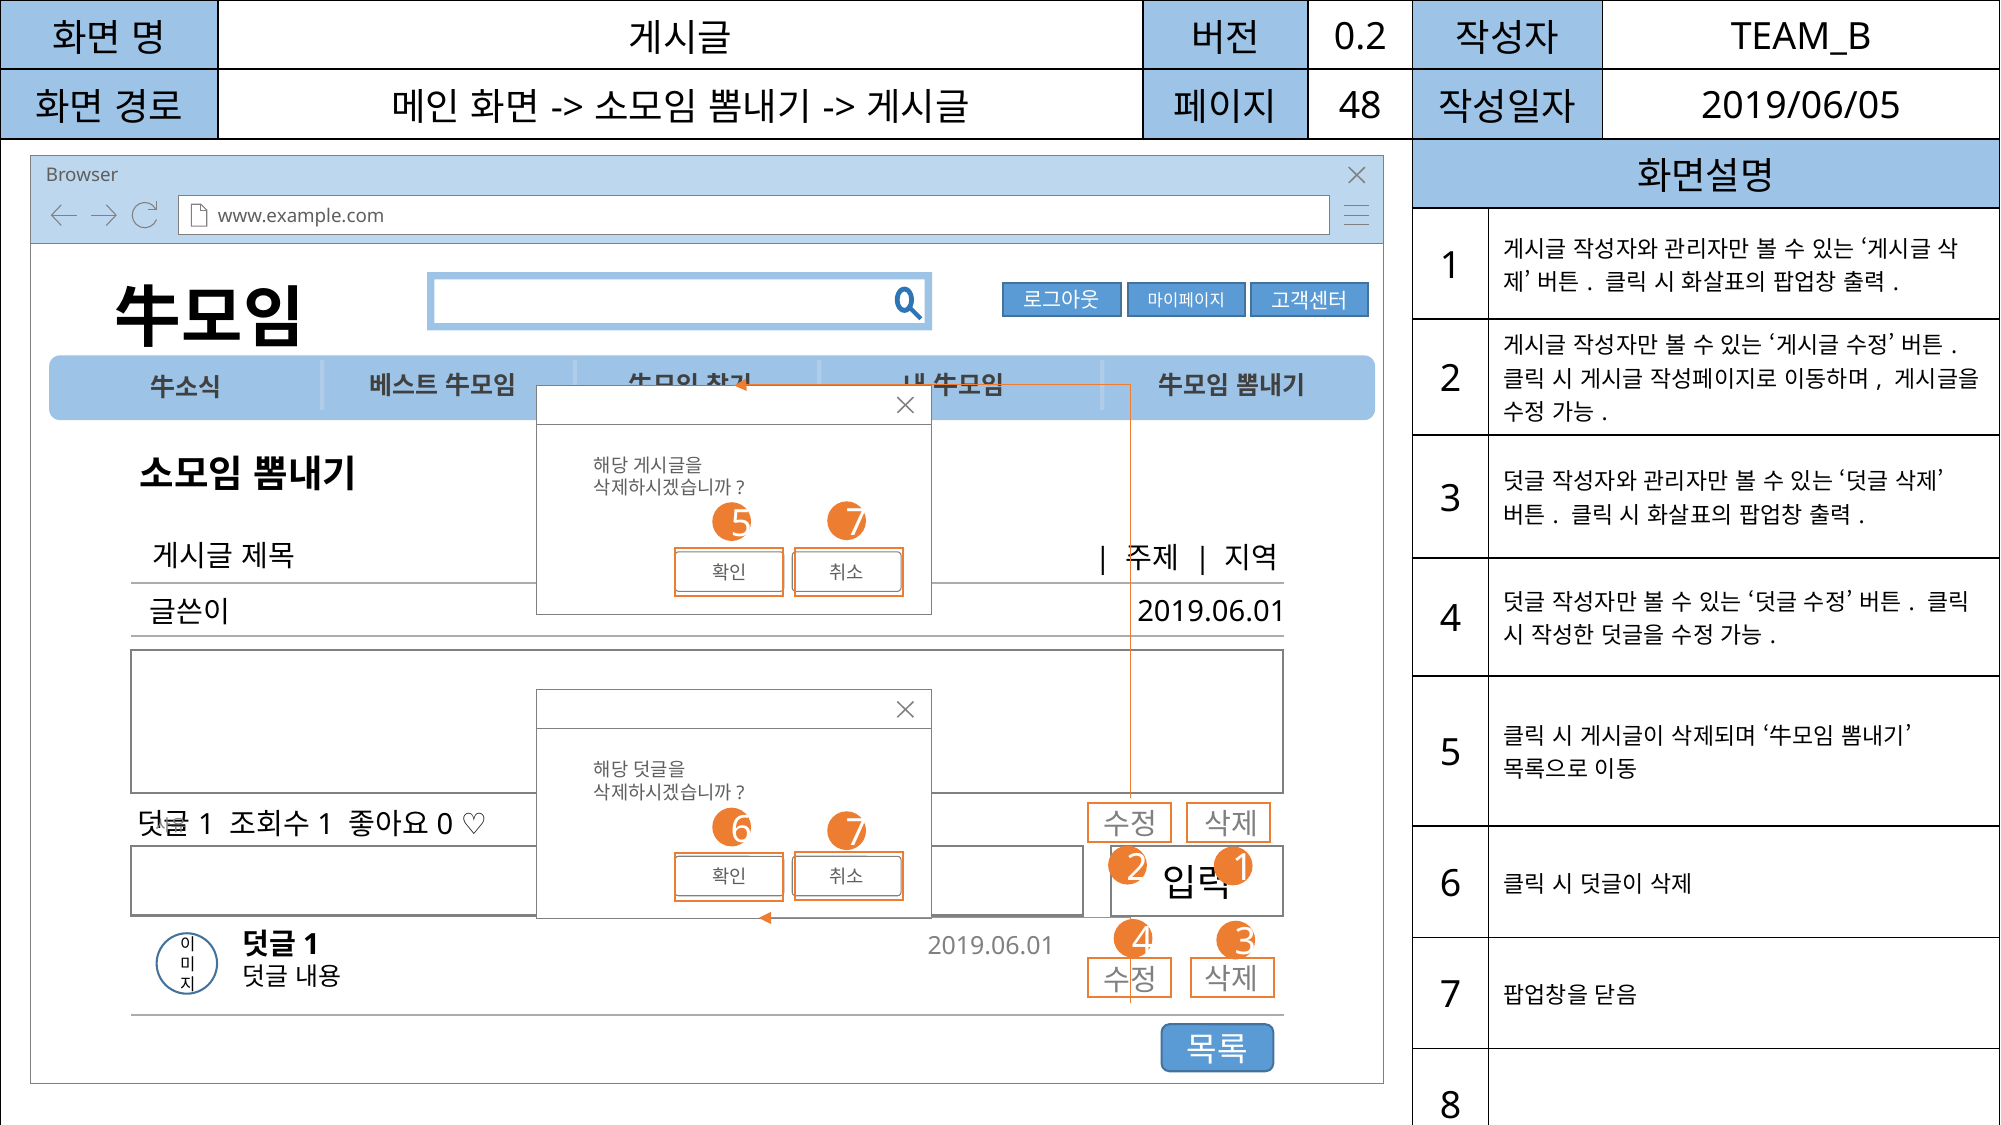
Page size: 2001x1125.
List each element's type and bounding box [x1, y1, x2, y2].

table_cell [1413, 140, 1999, 207]
table_cell [1489, 677, 1999, 825]
table_cell [1489, 938, 1999, 1048]
table_cell [1489, 320, 1999, 434]
table_cell [1413, 70, 1602, 138]
table_cell [1413, 320, 1488, 434]
table_cell [1413, 559, 1488, 675]
table_cell [1489, 436, 1999, 557]
table_header [1, 1, 217, 68]
table_header [1603, 1, 1999, 68]
table_header [1413, 1, 1602, 68]
table_header [1144, 1, 1307, 68]
table_cell [1489, 559, 1999, 675]
table_cell [1, 70, 217, 138]
table_cell [1144, 70, 1307, 138]
table_cell [1413, 938, 1488, 1048]
table_cell [1413, 677, 1488, 825]
table_cell [1489, 209, 1999, 318]
table_cell [219, 70, 1142, 138]
table_cell [1413, 827, 1488, 937]
table_cell [1489, 1049, 1999, 1125]
table_cell [1413, 209, 1488, 318]
table_cell [1413, 1049, 1488, 1125]
table_cell [1603, 70, 1999, 138]
text_box [30, 155, 1384, 1125]
table_header [219, 1, 1142, 68]
table_cell [1, 140, 1412, 1125]
table_cell [1413, 436, 1488, 557]
table_header [1309, 1, 1412, 68]
table_cell [1489, 827, 1999, 937]
table_cell [1309, 70, 1412, 138]
